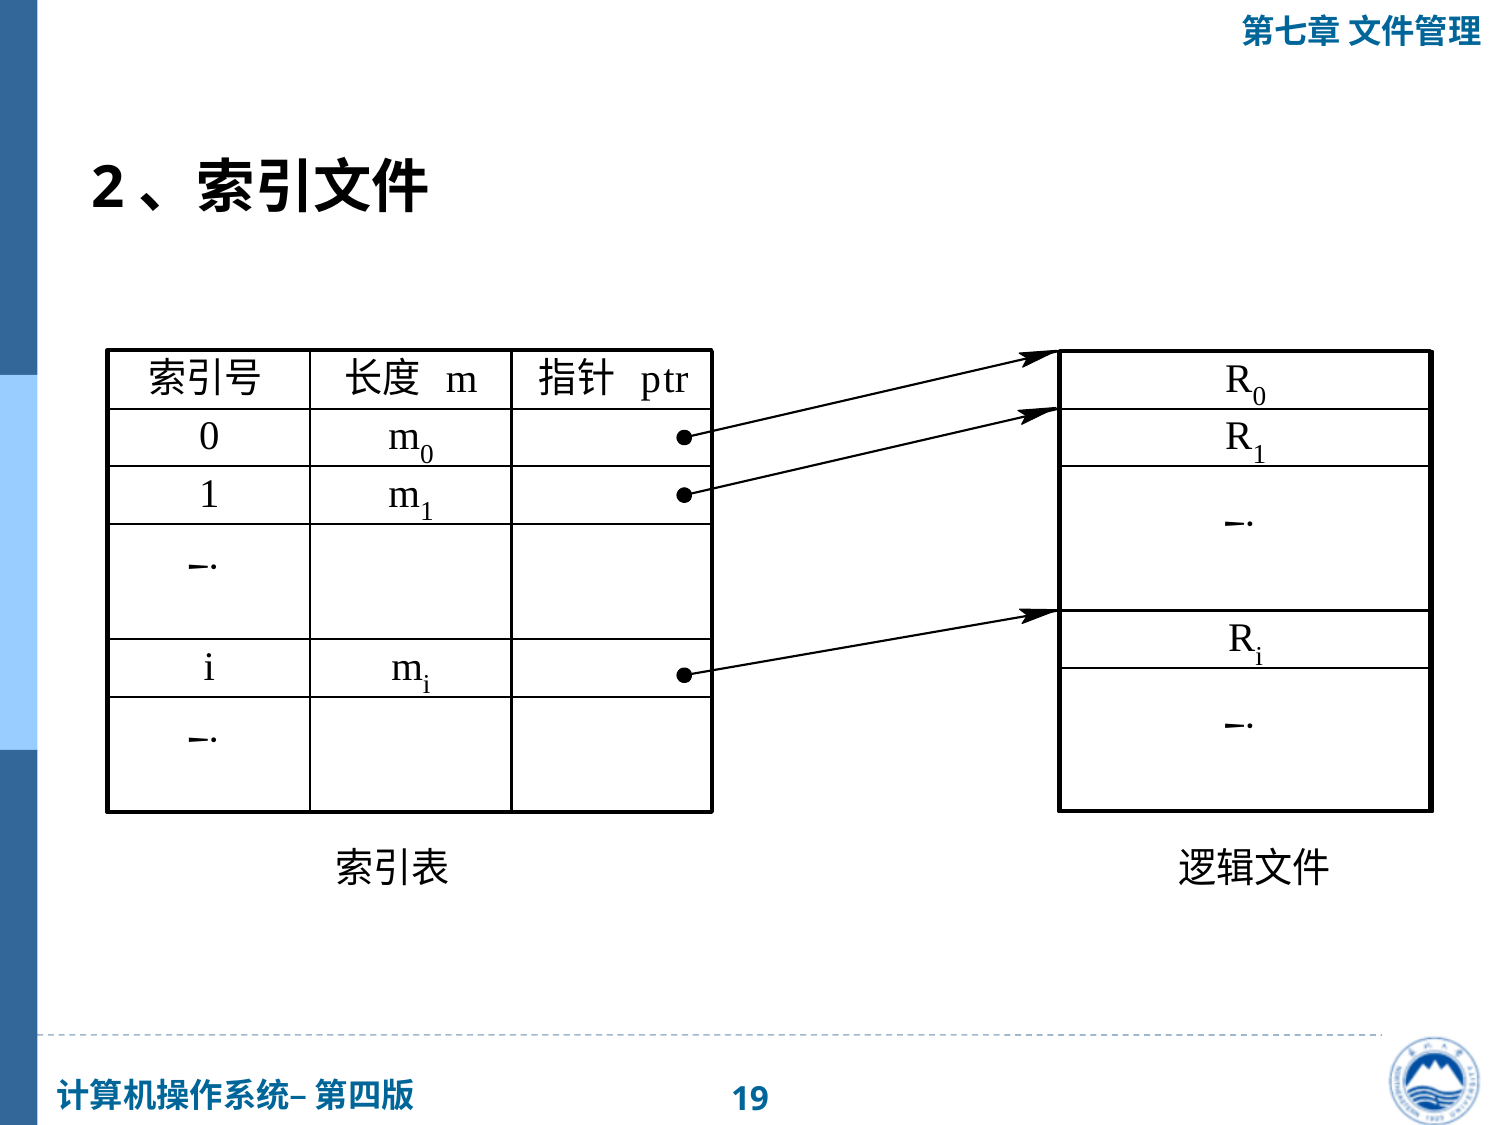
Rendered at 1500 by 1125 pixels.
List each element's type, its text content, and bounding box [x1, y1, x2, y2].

picture [1382, 1033, 1482, 1125]
list 2、索引文件 [76, 113, 1424, 1000]
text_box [95, 314, 1446, 912]
